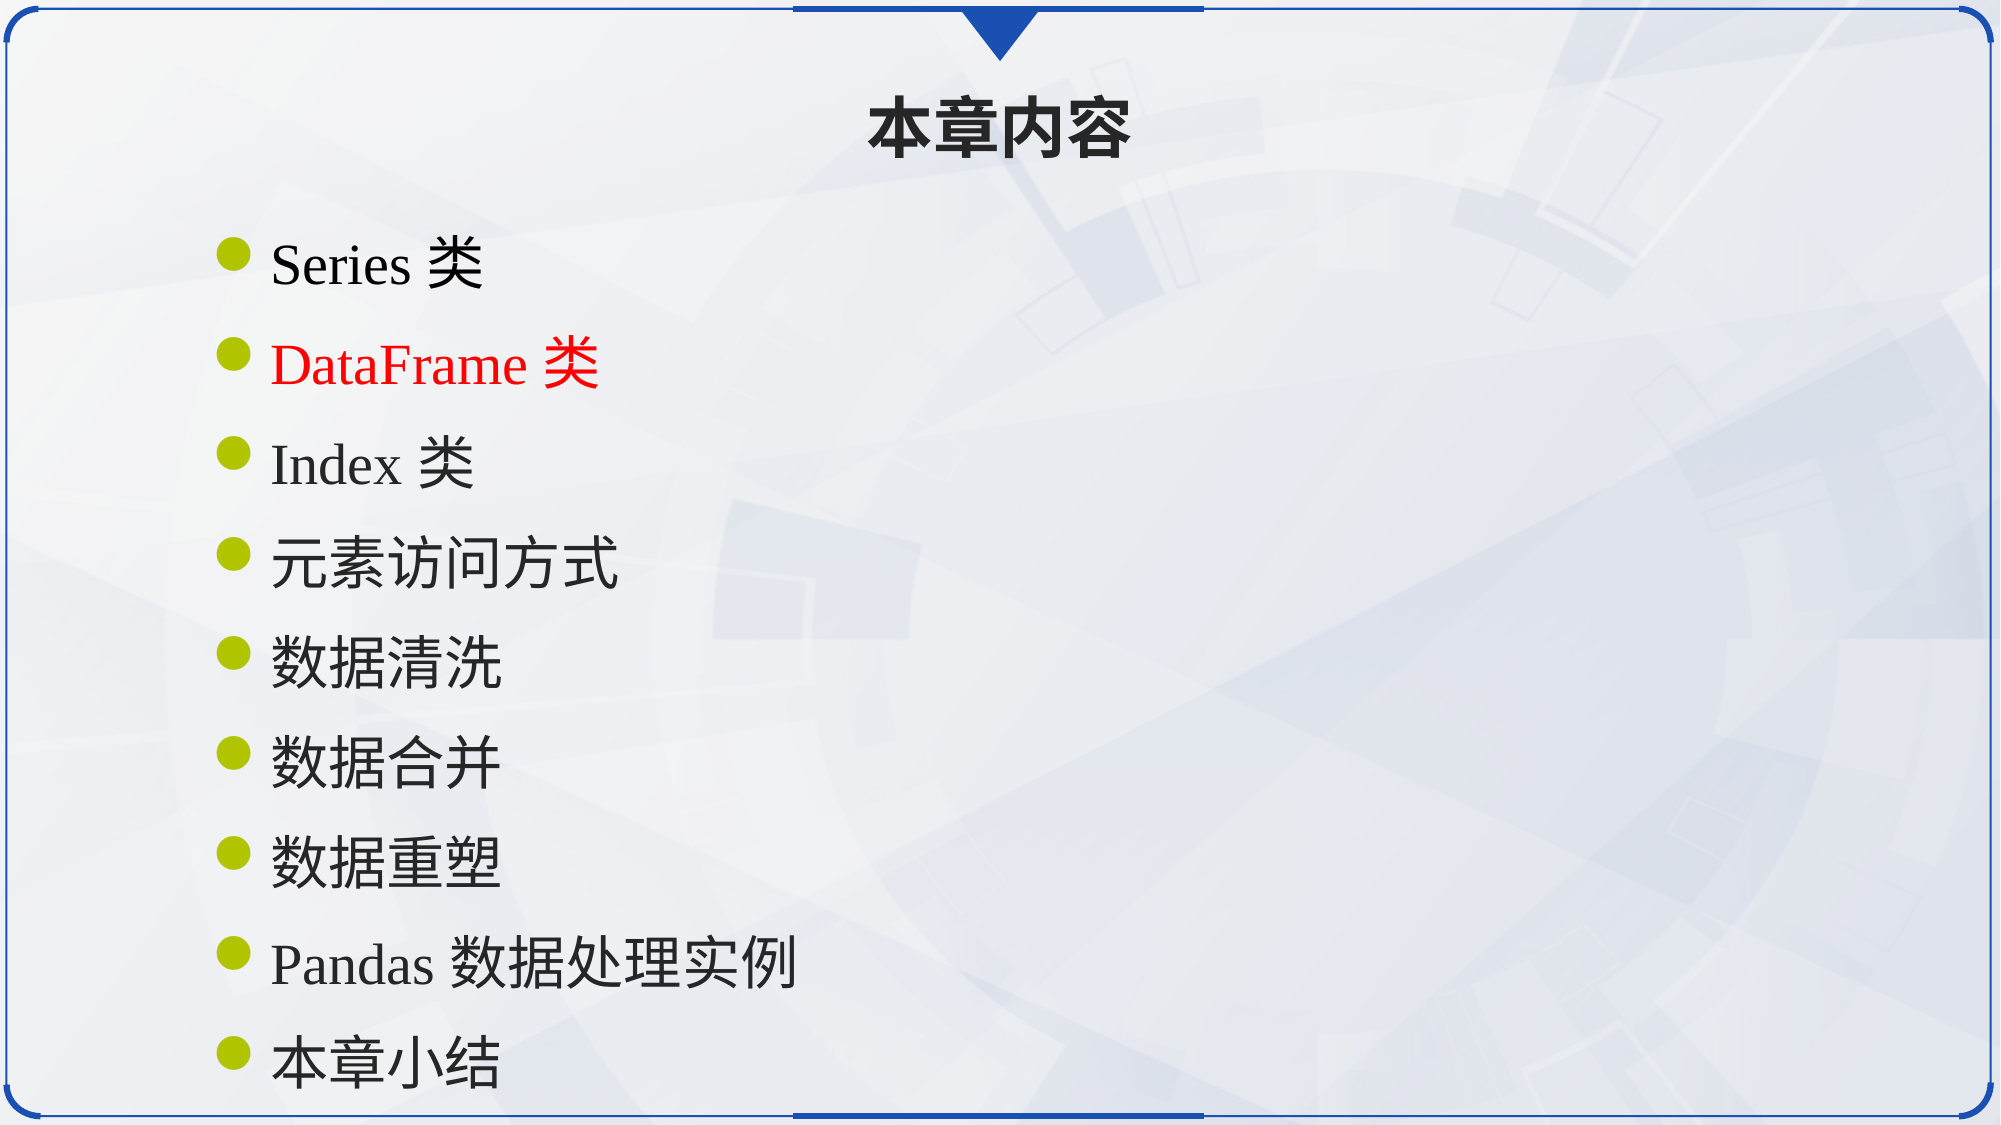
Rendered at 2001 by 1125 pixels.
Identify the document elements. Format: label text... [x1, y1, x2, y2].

text_box Series类 DataFrame类 Index类 元素访问方式 数据清洗 数据合并 数据重塑 Pandas数据处理实例 本章小结 [197, 201, 1803, 1104]
text_box 本章内容 [851, 78, 1149, 173]
table_header 语法格式 [0, 0, 2001, 1125]
